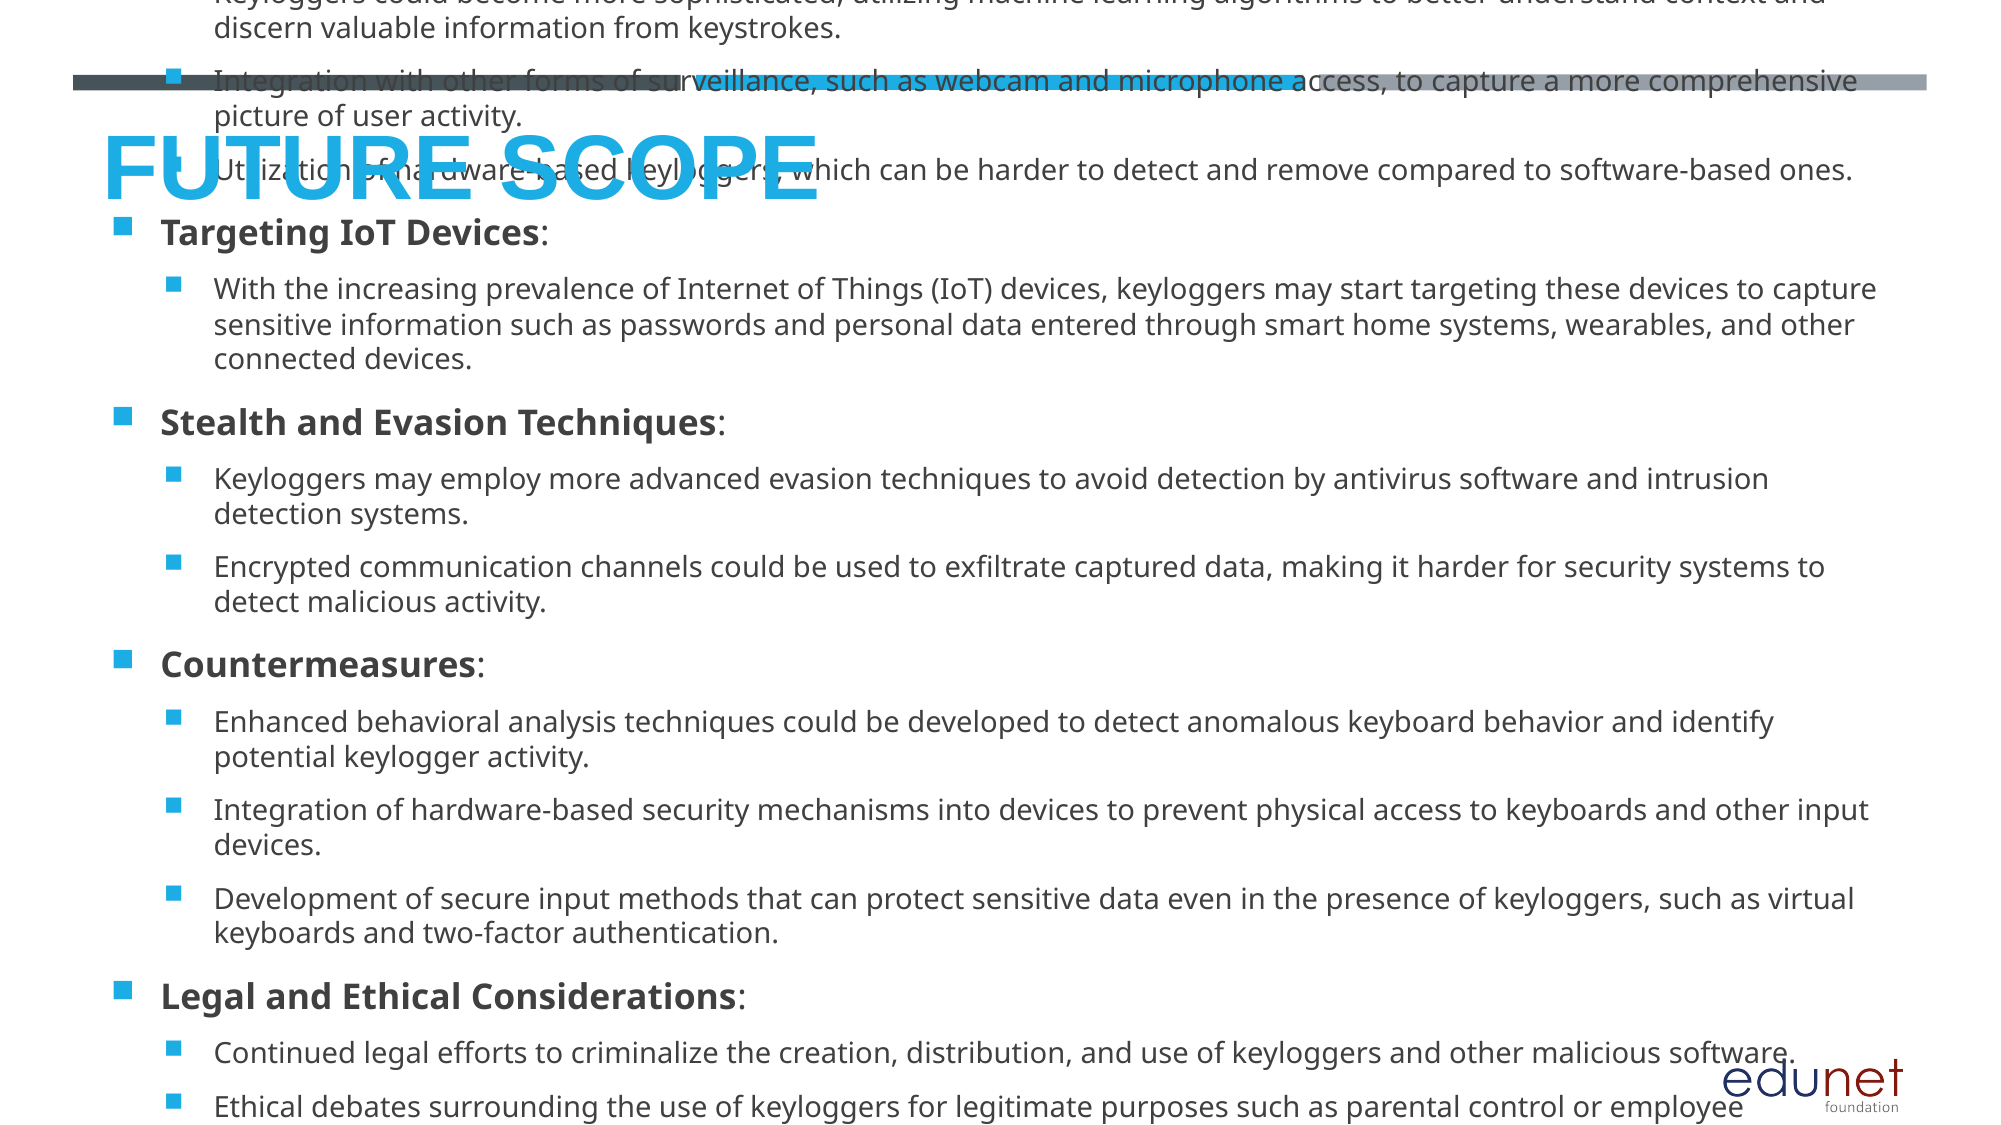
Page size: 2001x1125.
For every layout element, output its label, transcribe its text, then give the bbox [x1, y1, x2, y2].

list The future scopes for keyloggers and security can evolve in several directions, both in terms of threats and countermeasures. Here are some potential future directions: Advanced Keylogger Technologies: Keyloggers could become more sophisticated, utilizing machine learning algorithms to better understand context and discern valuable information from keystrokes. Integration with other forms of surveillance, such as webcam and microphone access, to capture a more comprehensive picture of user activity. Utilization of hardware-based keyloggers, which can be harder to detect and remove compared to software-based ones. Targeting IoT Devices: With the increasing prevalence of Internet of Things (IoT) devices, keyloggers may start targeting these devices to capture sensitive information such as passwords and personal data entered through smart home systems, wearables, and other connected devices. Stealth and Evasion Techniques: Keyloggers may employ more advanced evasion techniques to avoid detection by antivirus software and intrusion detection systems. Encrypted communication channels could be used to exfiltrate captured data, making it harder for security systems to detect malicious activity. Countermeasures: Enhanced behavioral analysis techniques could be developed to detect anomalous keyboard behavior and identify potential keylogger activity. Integration of hardware-based security mechanisms into devices to prevent physical access to keyboards and other input devices. Development of secure input methods that can protect sensitive data even in the presence of keyloggers, such as virtual keyboards and two-factor authentication. Legal and Ethical Considerations: Continued legal efforts to criminalize the creation, distribution, and use of keyloggers and other malicious software. Ethical debates surrounding the use of keyloggers for legitimate purposes such as parental control or employee monitoring, and the potential invasion of privacy. Education and Awareness: Increased emphasis on educating users about the risks of keyloggers and other forms of malware, and promoting best practices for maintaining cybersecurity hygiene. Training programs for cybersecurity professionals to stay updated on evolving threats and develop effective countermeasures against keyloggers and other emerging threats. [94, 213, 1906, 981]
picture [1719, 1056, 1905, 1116]
text_box Future scope [87, 138, 1898, 226]
